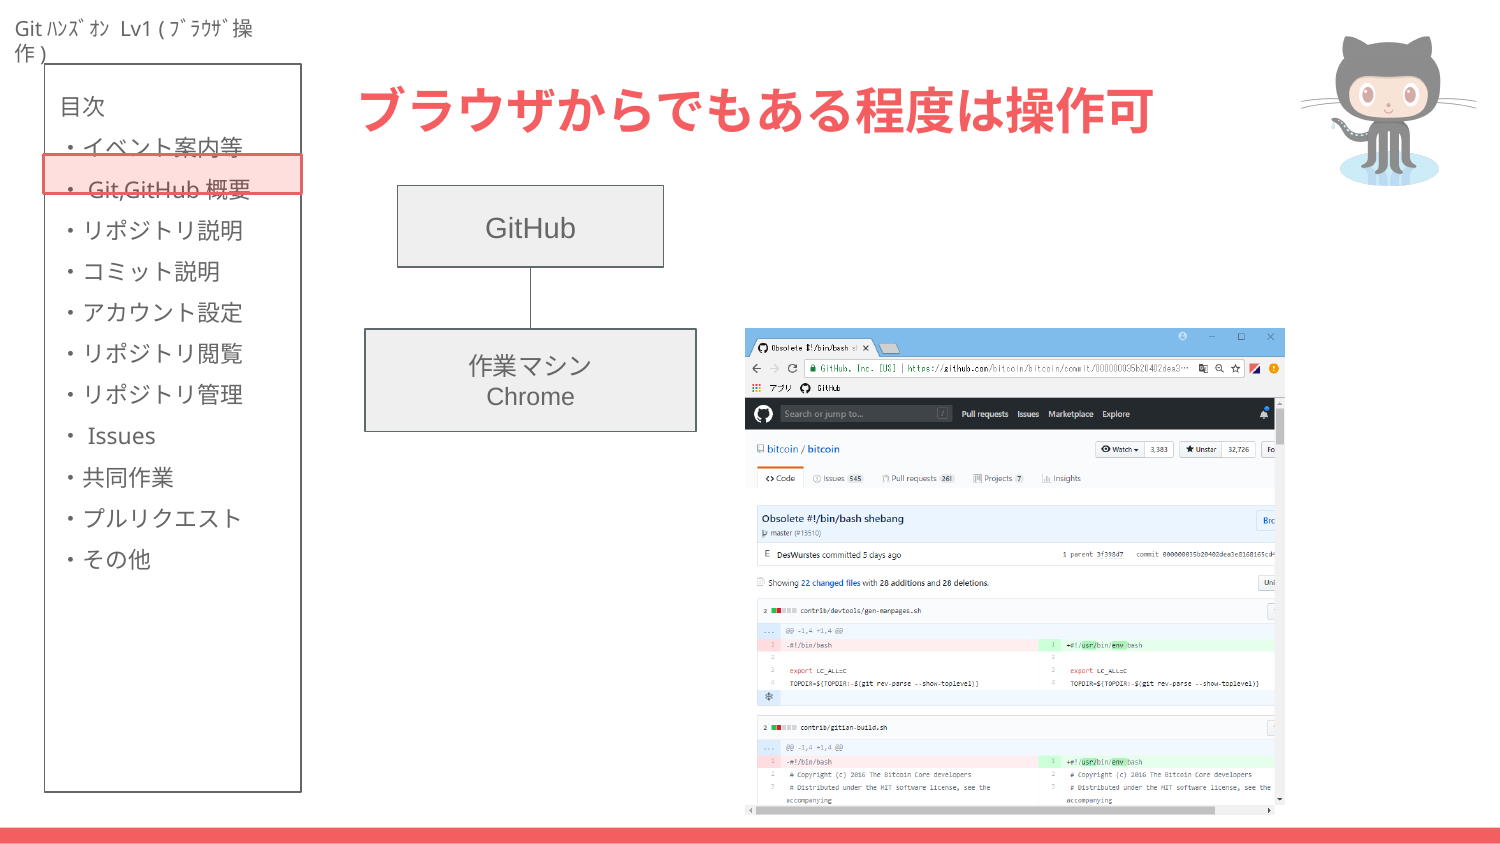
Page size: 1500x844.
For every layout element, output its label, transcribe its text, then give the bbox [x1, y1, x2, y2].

picture [744, 328, 1285, 816]
title ブラウザからでもある程度は操作可 [341, 64, 1449, 167]
text_box GitHub [397, 185, 664, 268]
text_box 作業マシン Chrome [365, 328, 697, 432]
text_box [43, 154, 302, 194]
